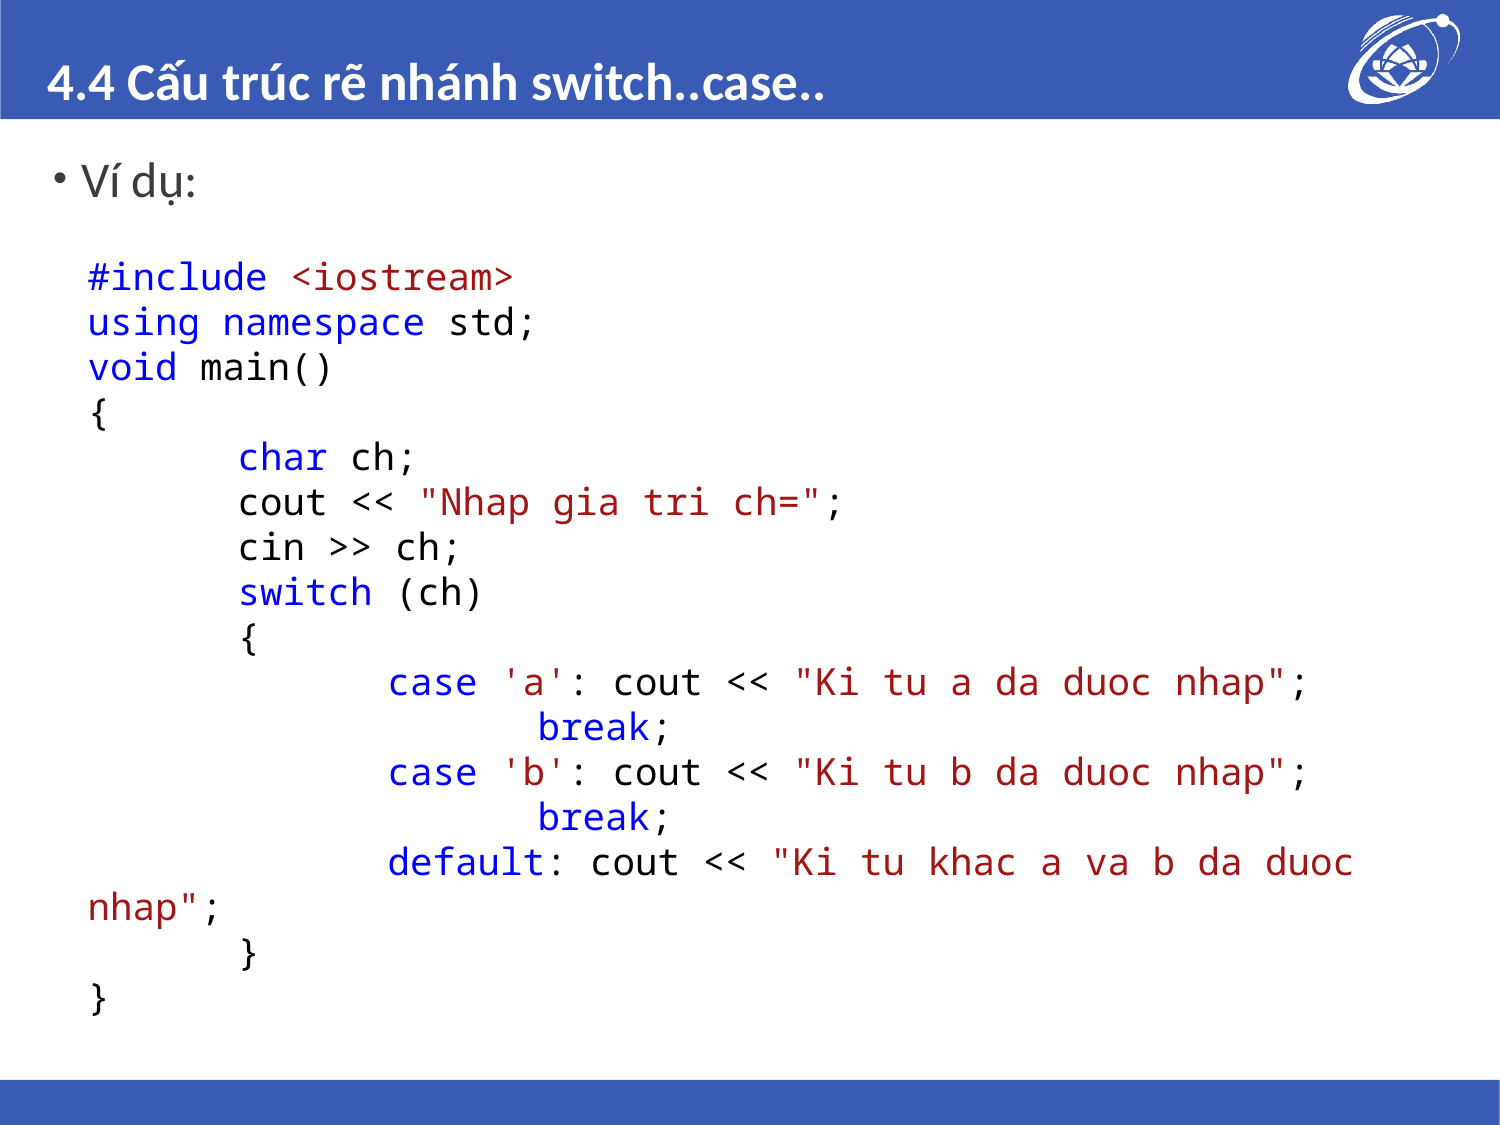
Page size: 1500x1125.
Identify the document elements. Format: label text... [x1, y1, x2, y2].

list Ví dụ: [32, 146, 1468, 246]
title 4.4 Cấu trúc rẽ nhánh switch..case.. [32, 0, 1468, 120]
text_box #include <iostream> using namespace std; void main() { char ch; cout << "Nhap gia tri ch="; cin >> ch; switch (ch) { case 'a': cout << "Ki tu a da duoc nhap"; break; case 'b': cout << "Ki tu b da duoc nhap"; break; default: cout << "Ki tu khac a va b da duoc nhap"; } } [72, 246, 1450, 1071]
